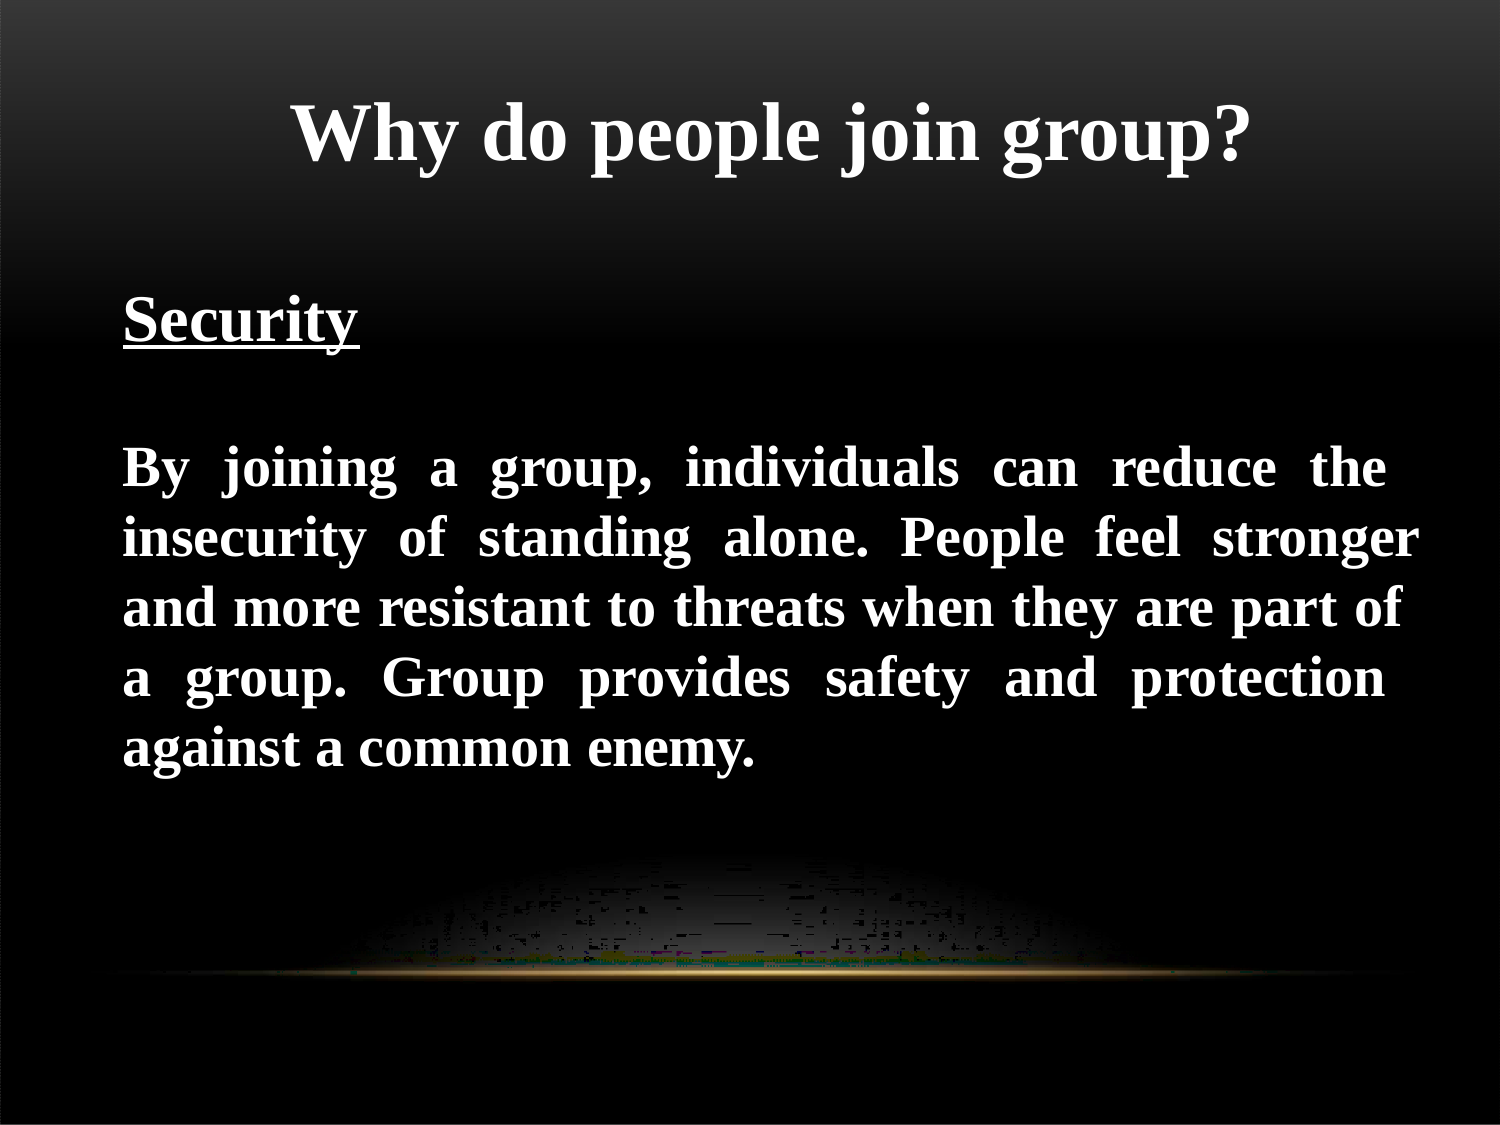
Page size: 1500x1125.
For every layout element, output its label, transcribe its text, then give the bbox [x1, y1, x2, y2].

title Why do people join group? [162, 75, 1379, 266]
text_box Security By joining a group, individuals can reduce the insecurity of standing alone. People feel stronger and more resistant to threats when they are part of a group. Group provides safety and protection against a common enemy. [120, 272, 1421, 778]
picture [0, 0, 1500, 1125]
